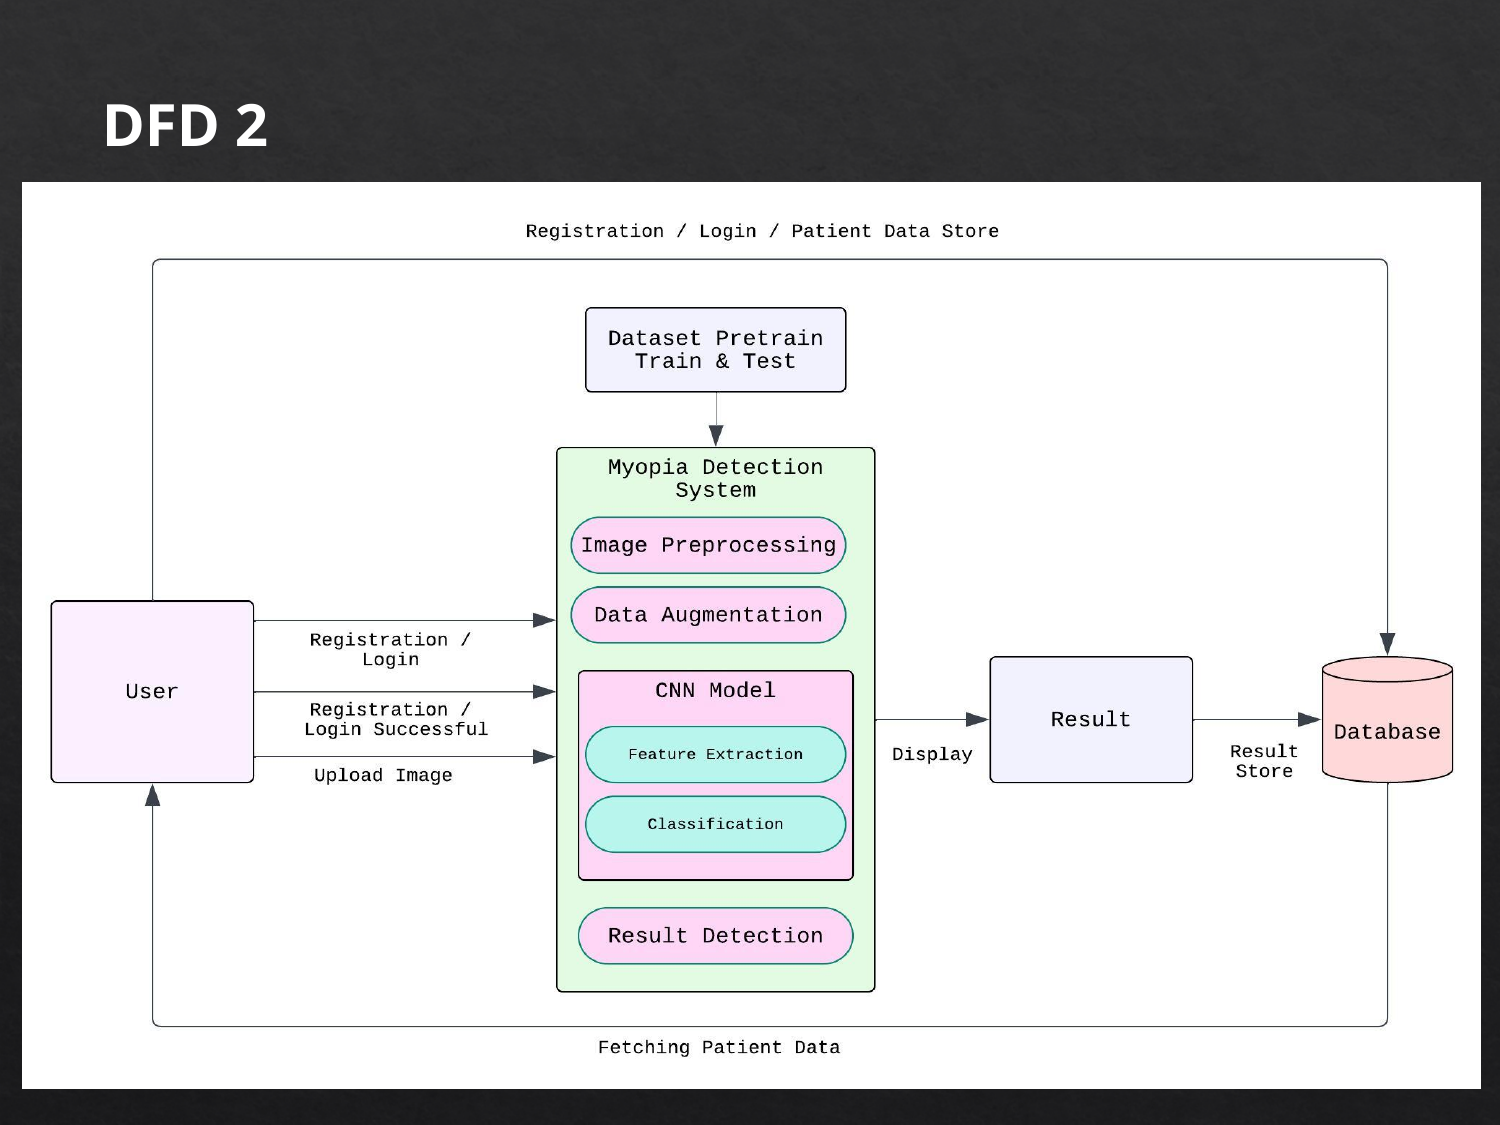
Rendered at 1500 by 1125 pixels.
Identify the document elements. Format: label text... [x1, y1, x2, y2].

text_box DFD 2 [87, 80, 412, 166]
picture [22, 181, 1481, 1090]
